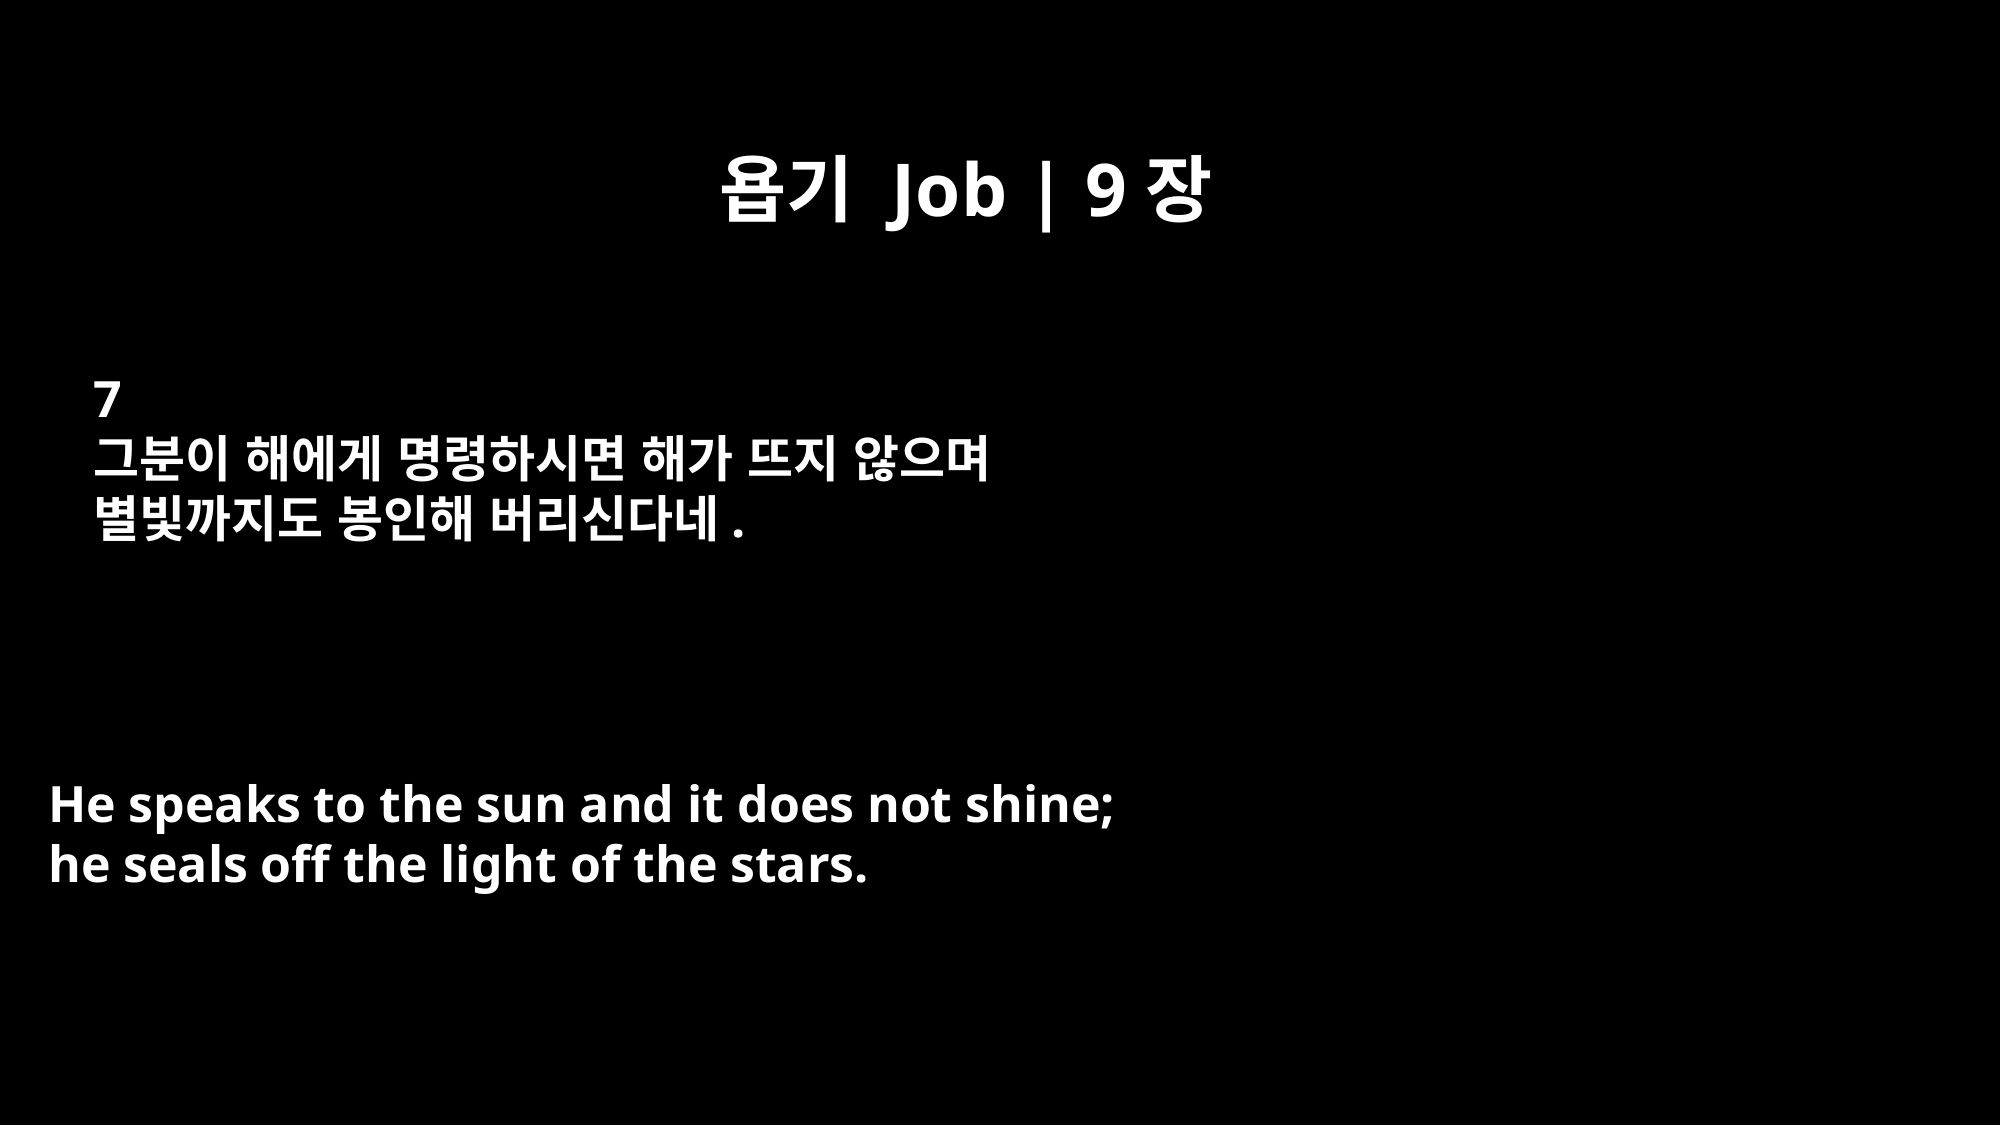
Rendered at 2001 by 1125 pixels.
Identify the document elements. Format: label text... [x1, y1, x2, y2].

text_box 욥기 Job | 9장 [704, 136, 1228, 239]
text_box He speaks to the sun and it does not shine; he seals off the light of the stars. [33, 764, 1144, 900]
text_box 7 그분이 해에게 명령하시면 해가 뜨지 않으며 별빛까지도 봉인해 버리신다네. [78, 359, 1021, 555]
